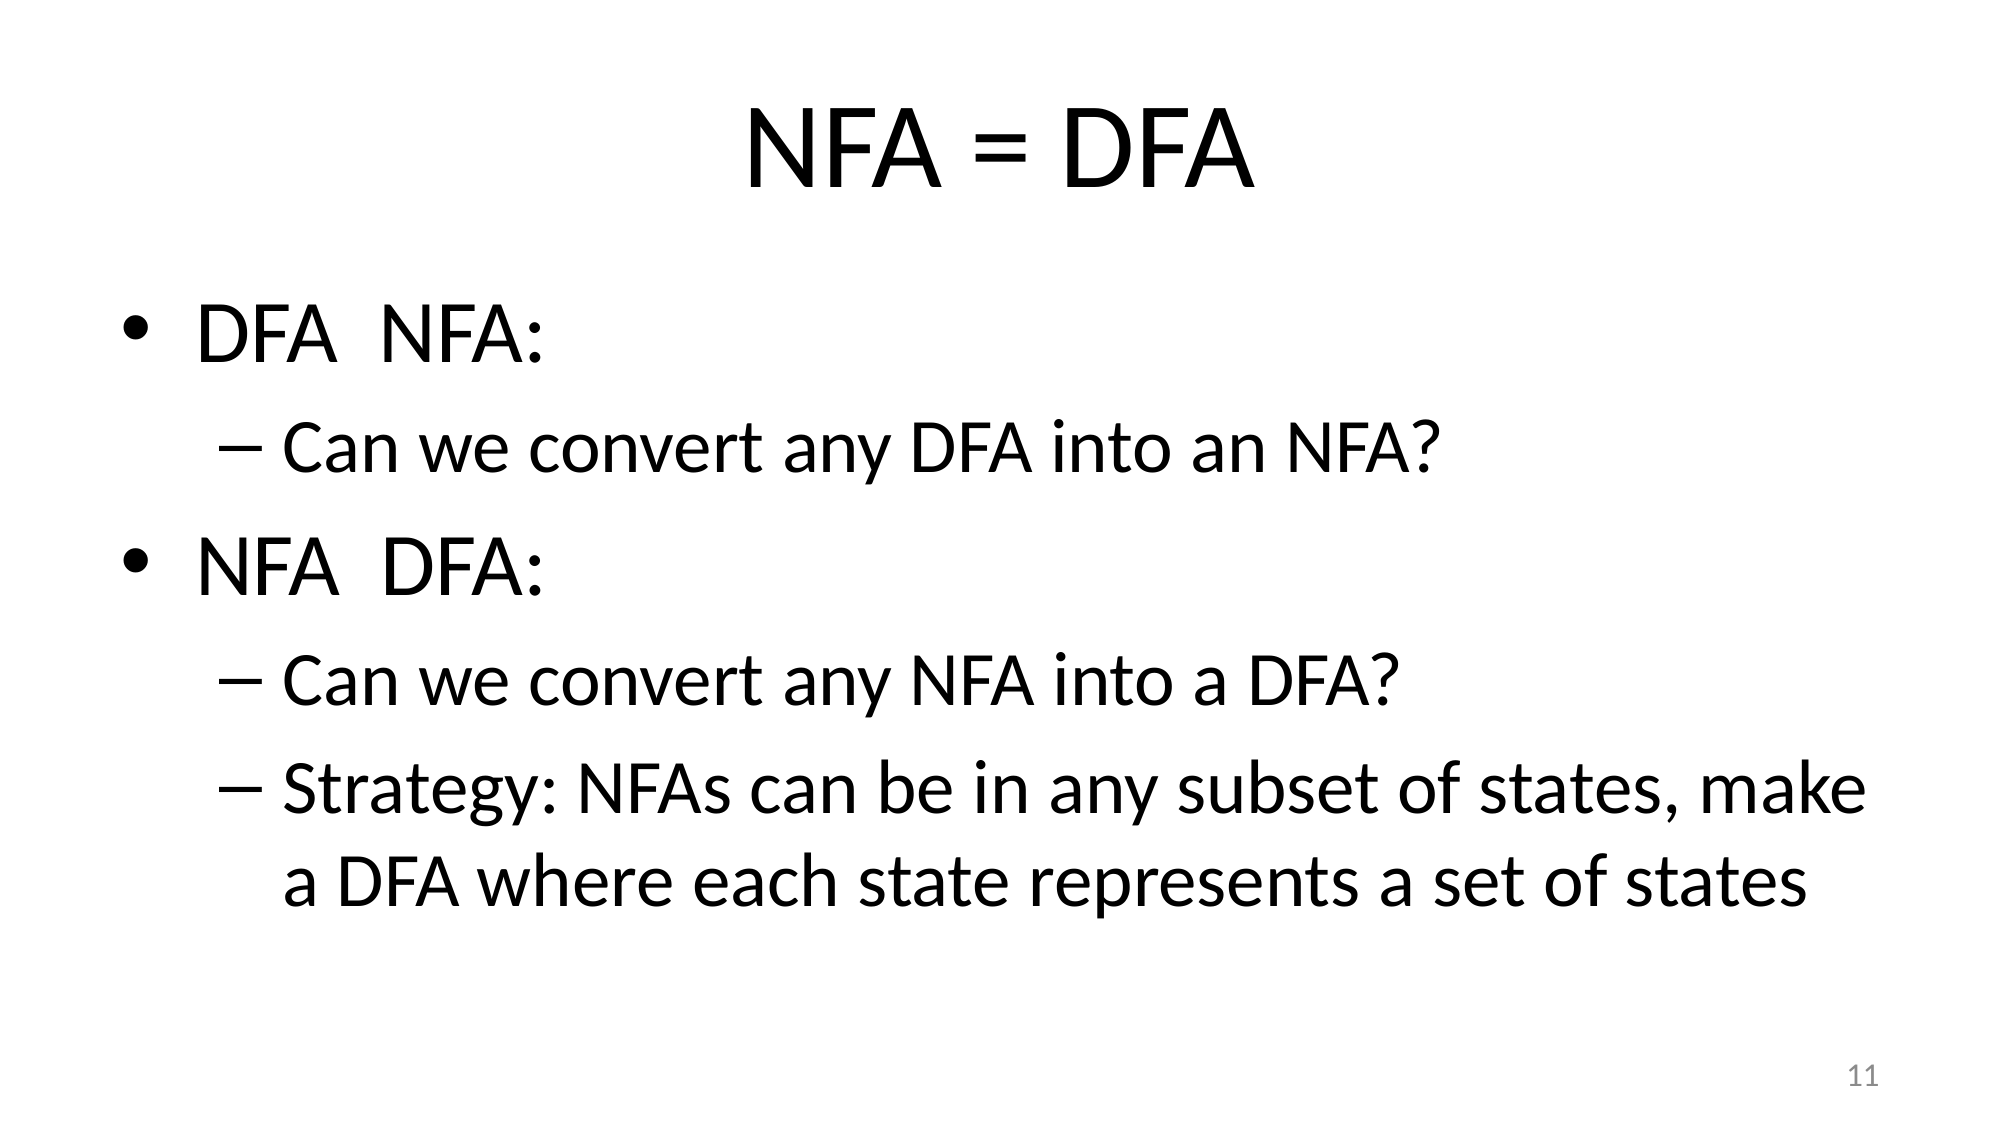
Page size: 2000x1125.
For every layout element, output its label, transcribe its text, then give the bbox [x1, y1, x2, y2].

title NFA = DFA [99, 45, 1900, 233]
slide_number 11 [1432, 1042, 1900, 1103]
